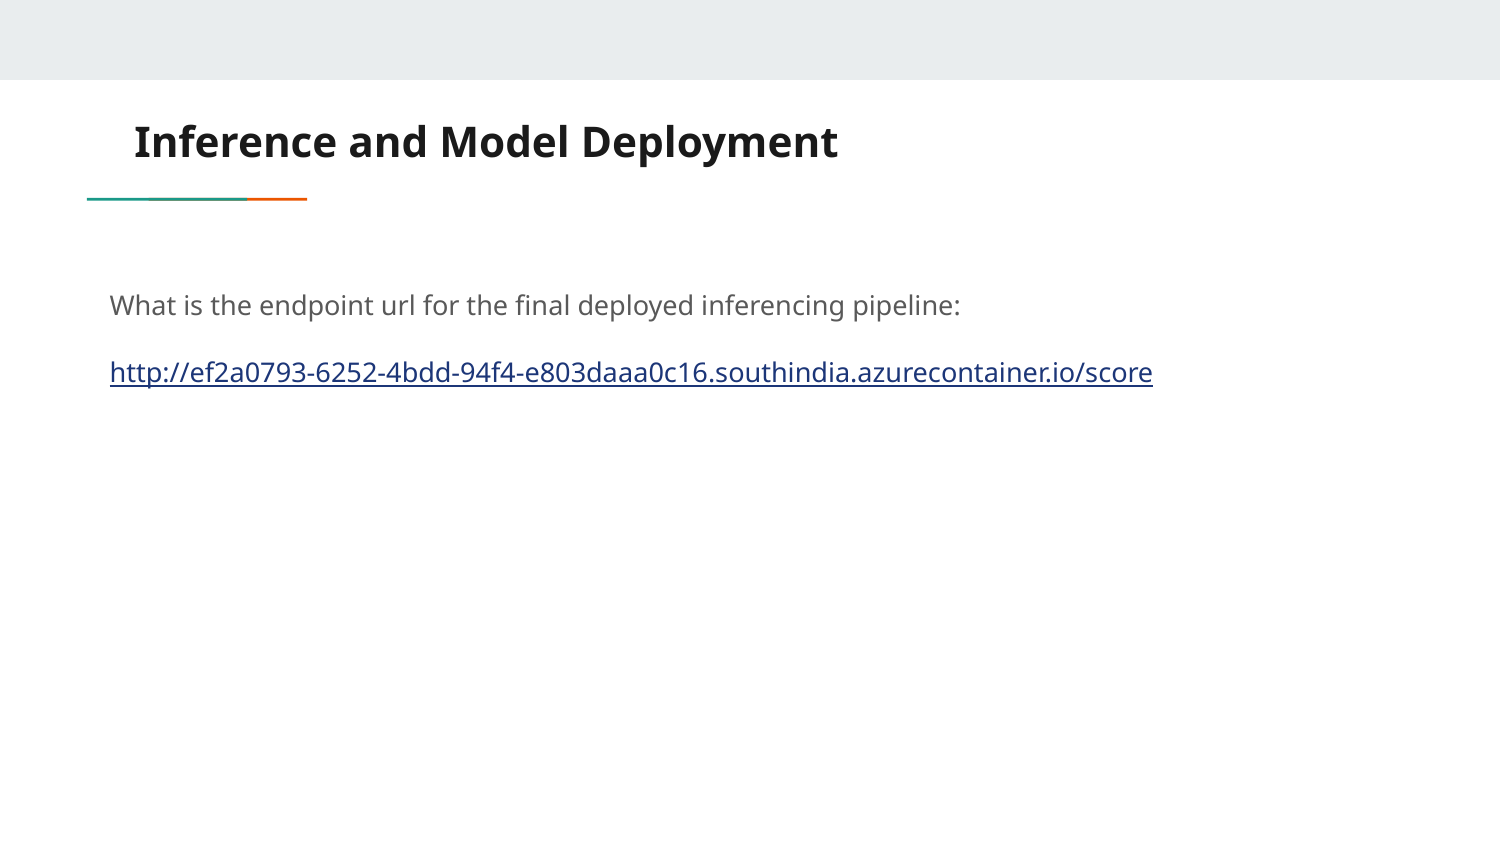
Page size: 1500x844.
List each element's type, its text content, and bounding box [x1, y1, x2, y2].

list What is the endpoint url for the final deployed inferencing pipeline: http://ef2a0793-6252-4bdd-94f4-e803daaa0c16.southindia.azurecontainer.io/score [94, 266, 1356, 637]
title Inference and Model Deployment [119, 97, 1381, 186]
